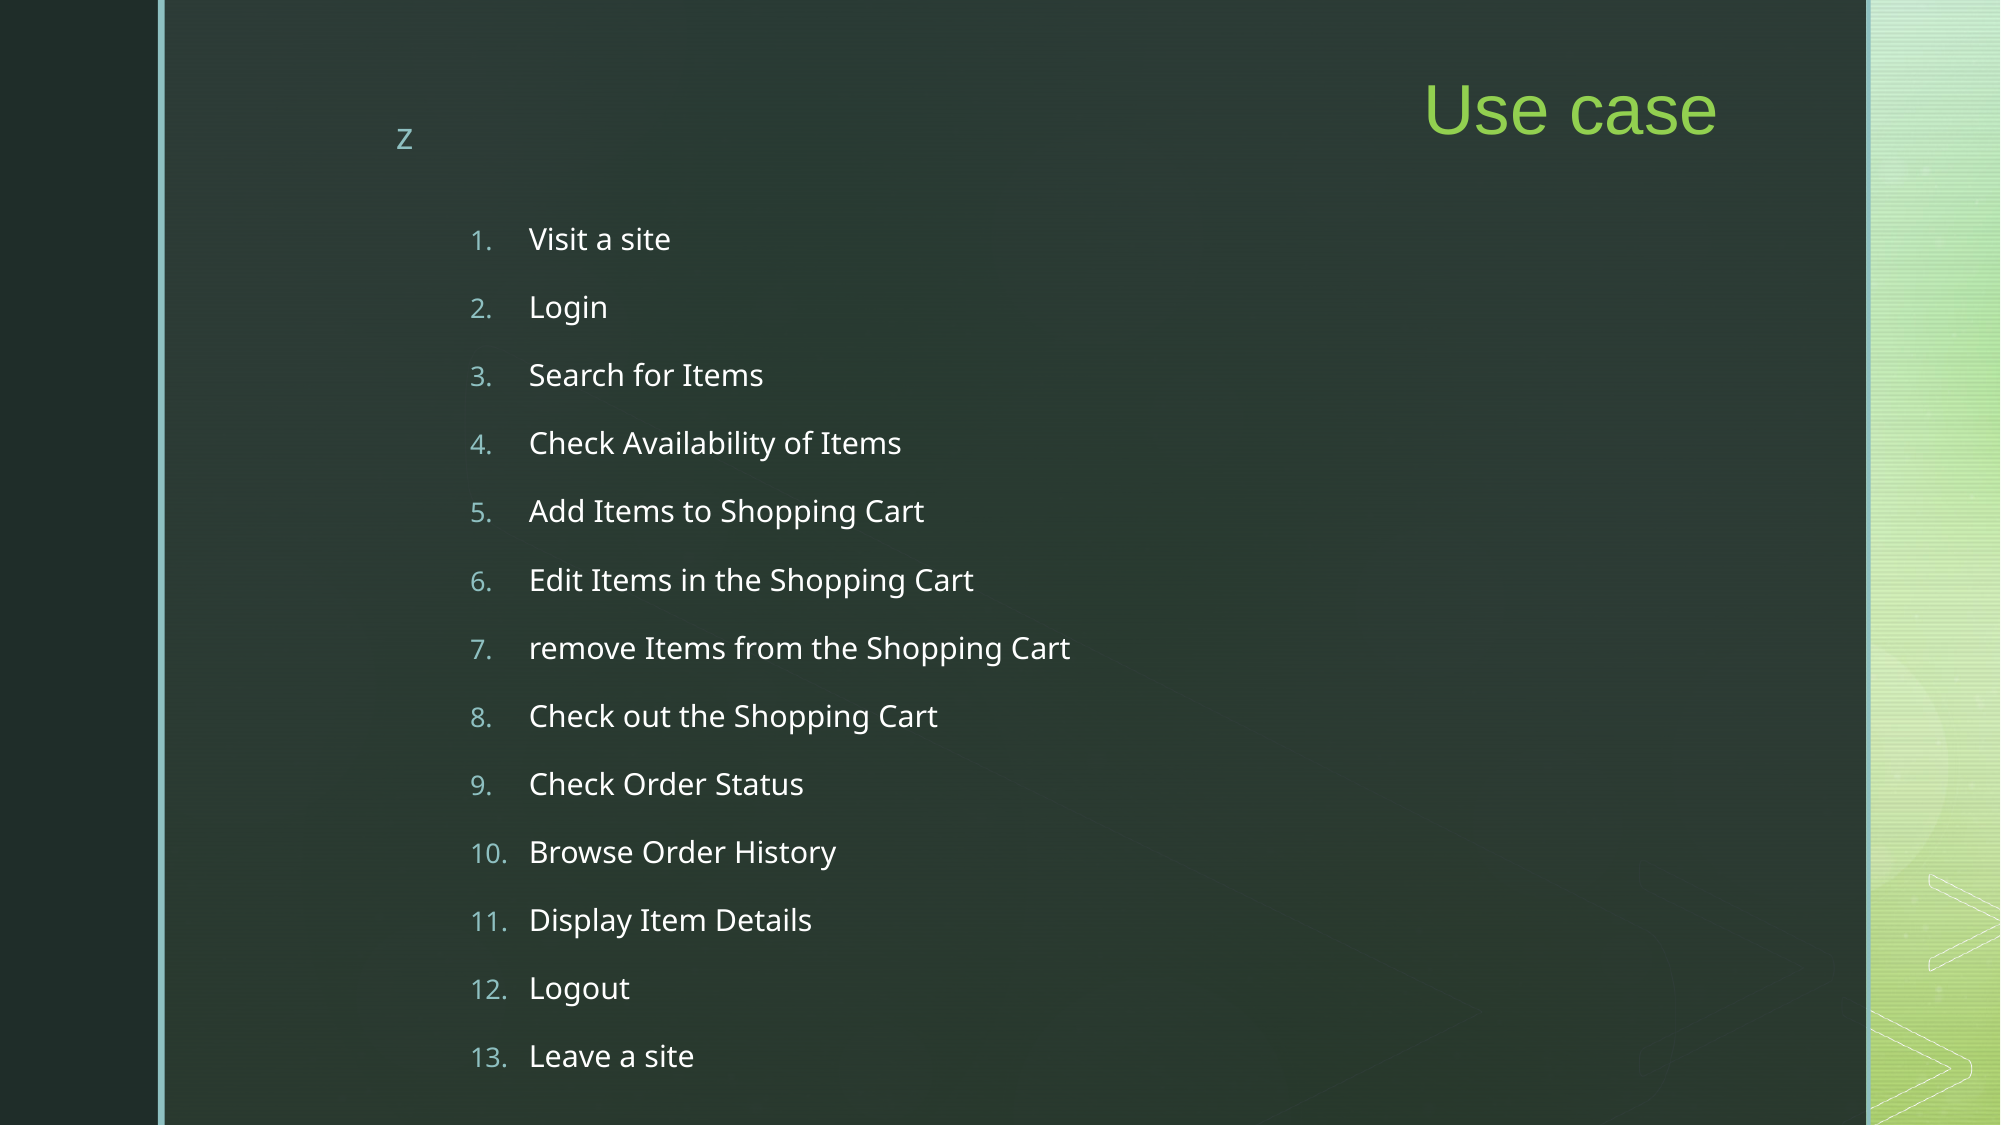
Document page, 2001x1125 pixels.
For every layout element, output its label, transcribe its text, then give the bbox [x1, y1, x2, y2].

list Visit a site Login Search for Items Check Availability of Items Add Items to Shopping Cart Edit Items in the Shopping Cart remove Items from the Shopping Cart Check out the Shopping Cart Check Order Status Browse Order History Display Item Details Logout Leave a site [454, 205, 1734, 1093]
picture [1871, 0, 2001, 1125]
title Use case [428, 65, 1734, 243]
